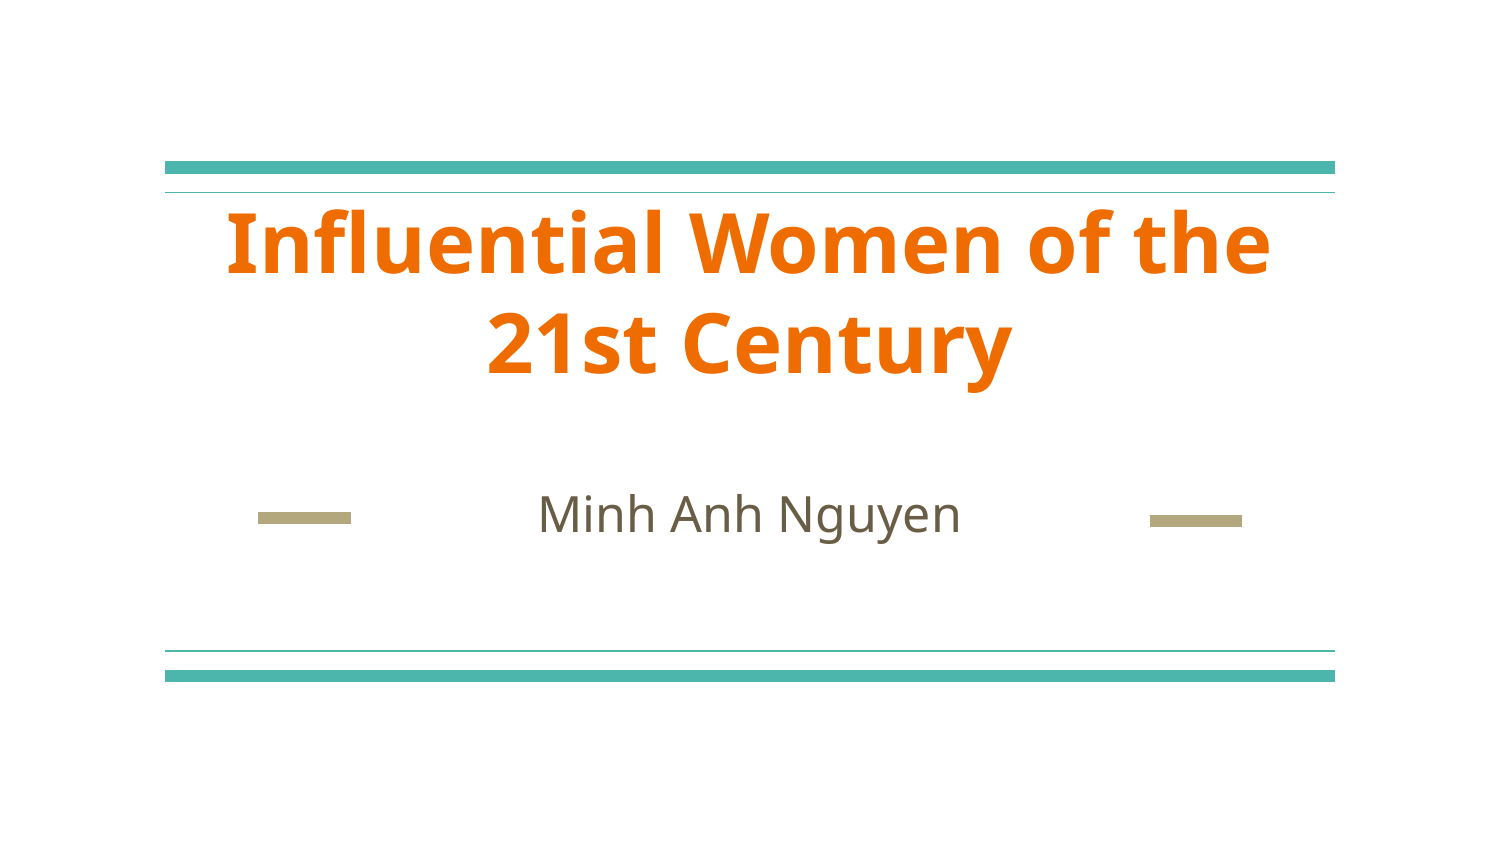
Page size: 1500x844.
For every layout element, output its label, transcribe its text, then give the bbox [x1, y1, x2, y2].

subtitle Minh Anh Nguyen [350, 467, 1150, 598]
title Influential Women of the 21st Century [164, 237, 1336, 406]
